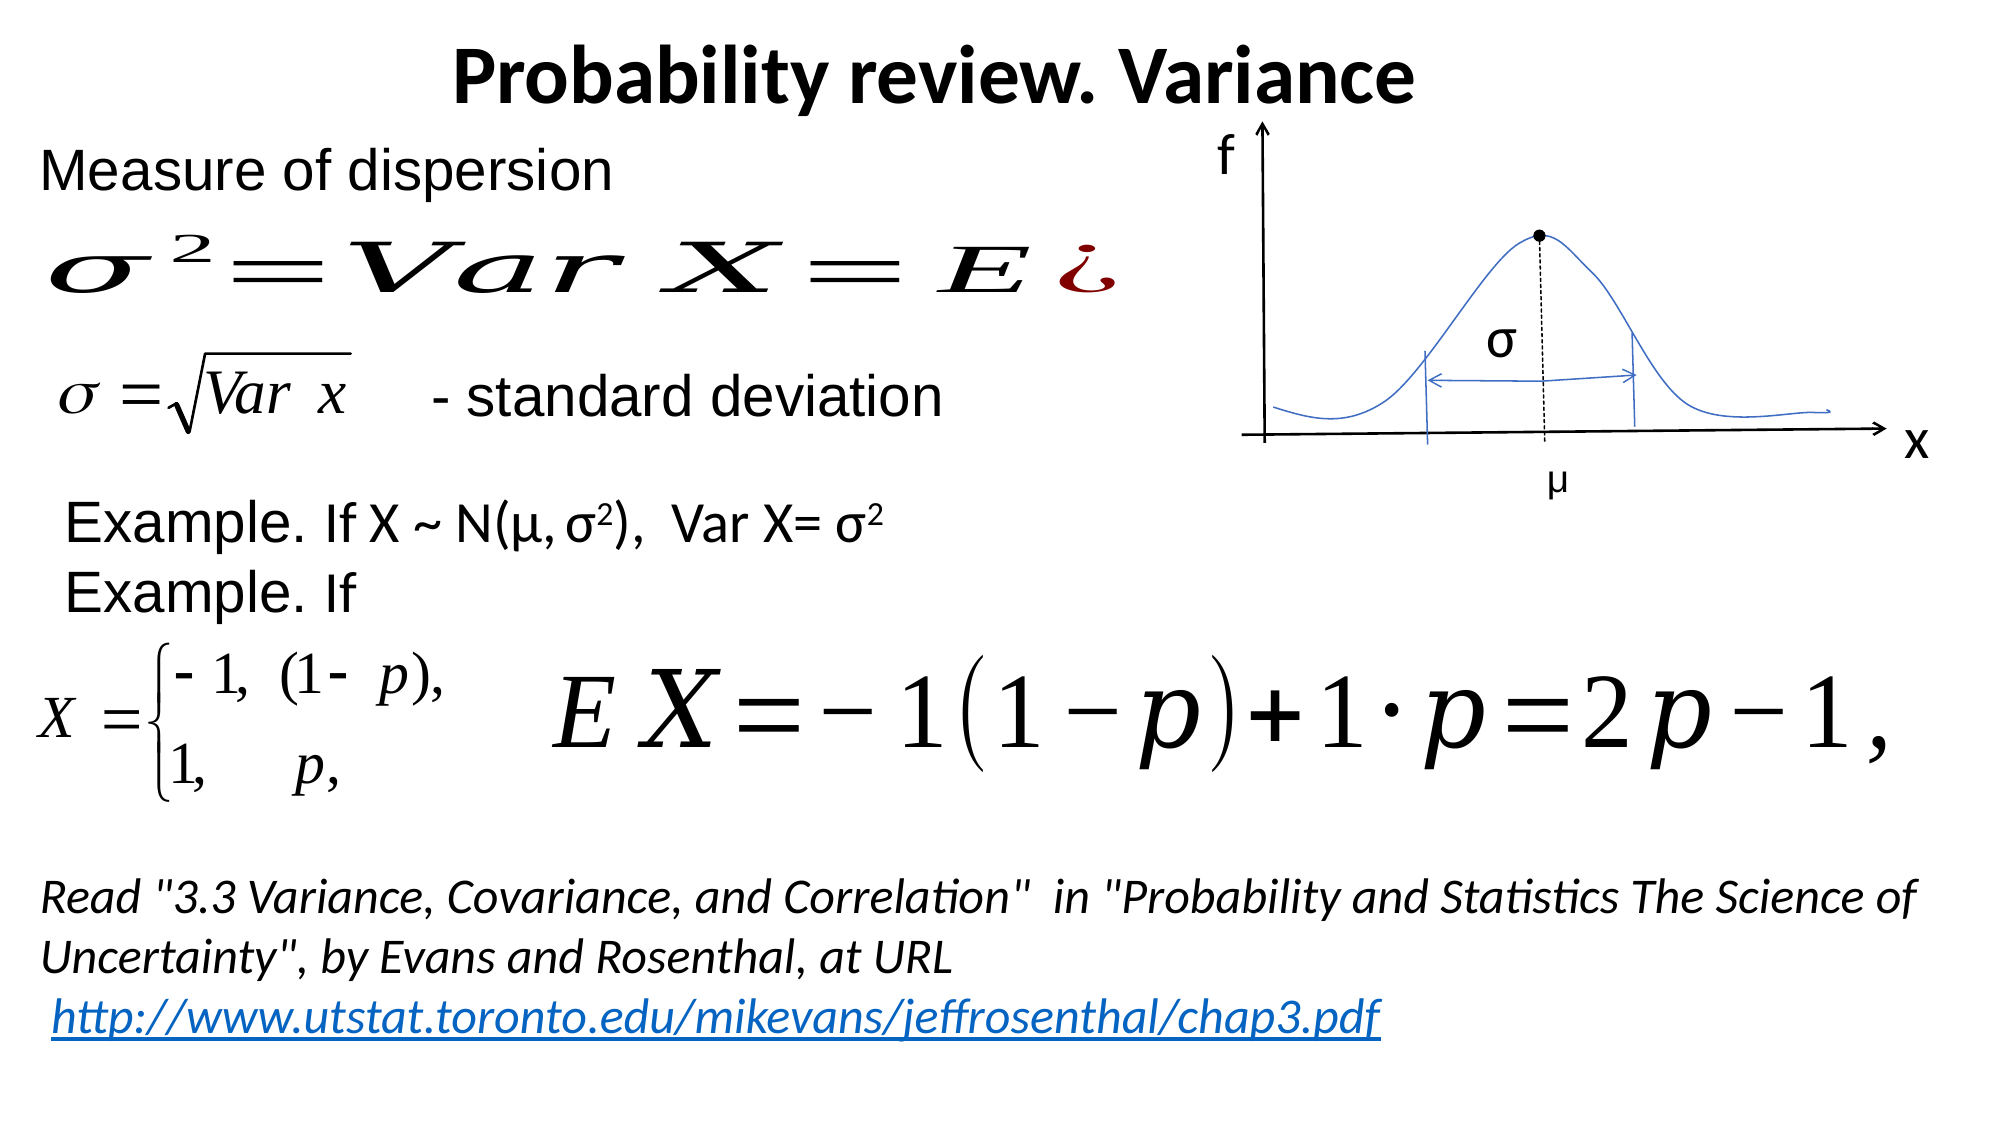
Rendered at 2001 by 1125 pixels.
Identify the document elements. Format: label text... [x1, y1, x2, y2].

text_box Example. If X ~ N(μ, σ2), Var X= σ2 Example. If [50, 476, 979, 632]
title Probability review. Variance [0, 0, 2000, 153]
text_box - standard deviation [416, 350, 1101, 436]
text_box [24, 632, 454, 813]
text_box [1205, 108, 1942, 535]
text_box Read "3.3 Variance, Covariance, and Correlation" in "Probability and Statistics The Science of Uncertainty", by Evans and Rosenthal, at URL http://www.utstat.toronto.edu/mikevans/jeffrosenthal/chap3.pdf [24, 856, 2000, 1052]
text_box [49, 339, 367, 446]
text_box Measure of dispersion [24, 125, 979, 210]
